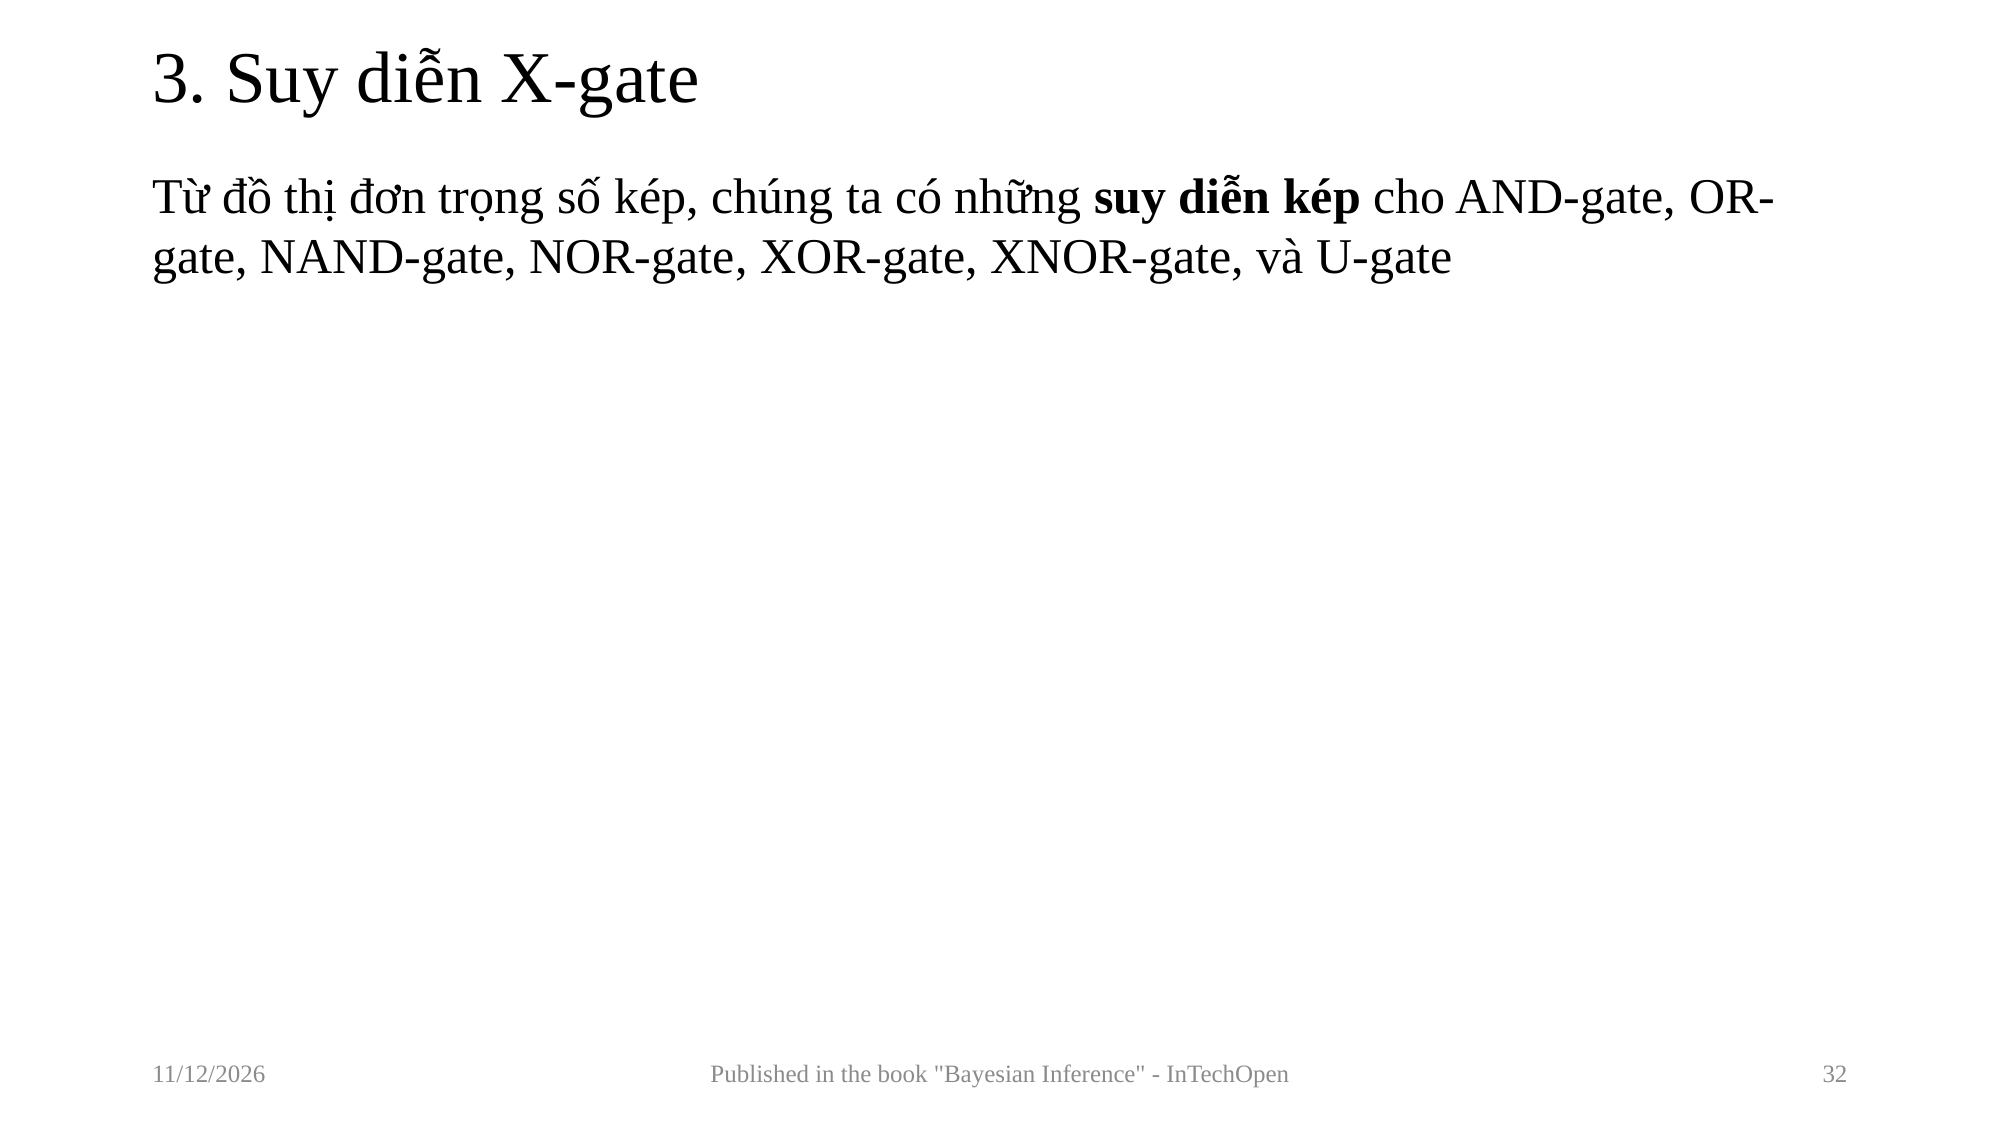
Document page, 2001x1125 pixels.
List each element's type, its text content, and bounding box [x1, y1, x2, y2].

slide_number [137, 1042, 588, 1103]
footer Published in the book "Bayesian Inference" - InTechOpen [662, 1042, 1338, 1103]
title 3. Suy diễn X-gate [137, 19, 1863, 128]
slide_number 32 [1412, 1042, 1863, 1103]
text_box Từ đồ thị đơn trọng số kép, chúng ta có những suy diễn kép cho AND-gate, OR-gate, NAND-gate, NOR-gate, XOR-gate, XNOR-gate, và U-gate [137, 156, 1863, 292]
